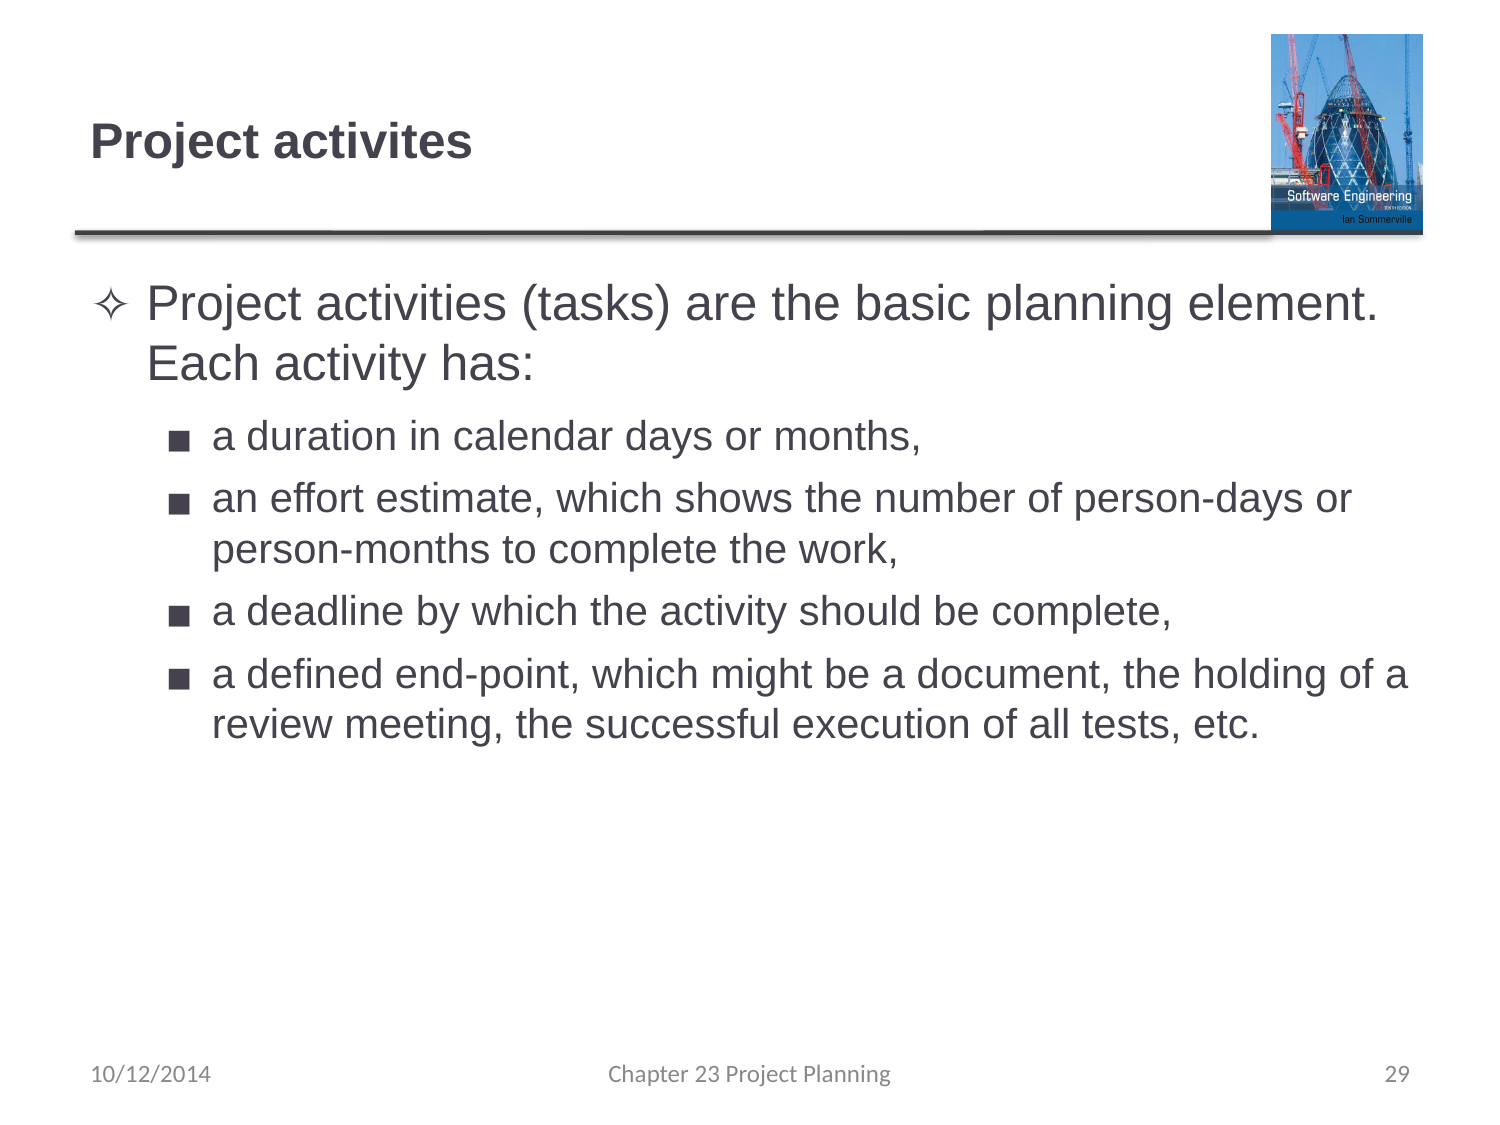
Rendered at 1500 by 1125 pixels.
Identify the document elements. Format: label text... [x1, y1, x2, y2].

title Project activites [75, 45, 1272, 233]
picture [1271, 34, 1423, 230]
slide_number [75, 1042, 425, 1103]
slide_number ‹#› [1074, 1042, 1425, 1103]
list Project activities (tasks) are the basic planning element. Each activity has: a duration in calendar days or months, an effort estimate, which shows the number of person-days or person-months to complete the work, a deadline by which the activity should be complete, a defined end-point, which might be a document, the holding of a review meeting, the successful execution of all tests, etc. [75, 262, 1425, 1005]
footer Chapter 23 Project Planning [512, 1042, 988, 1103]
